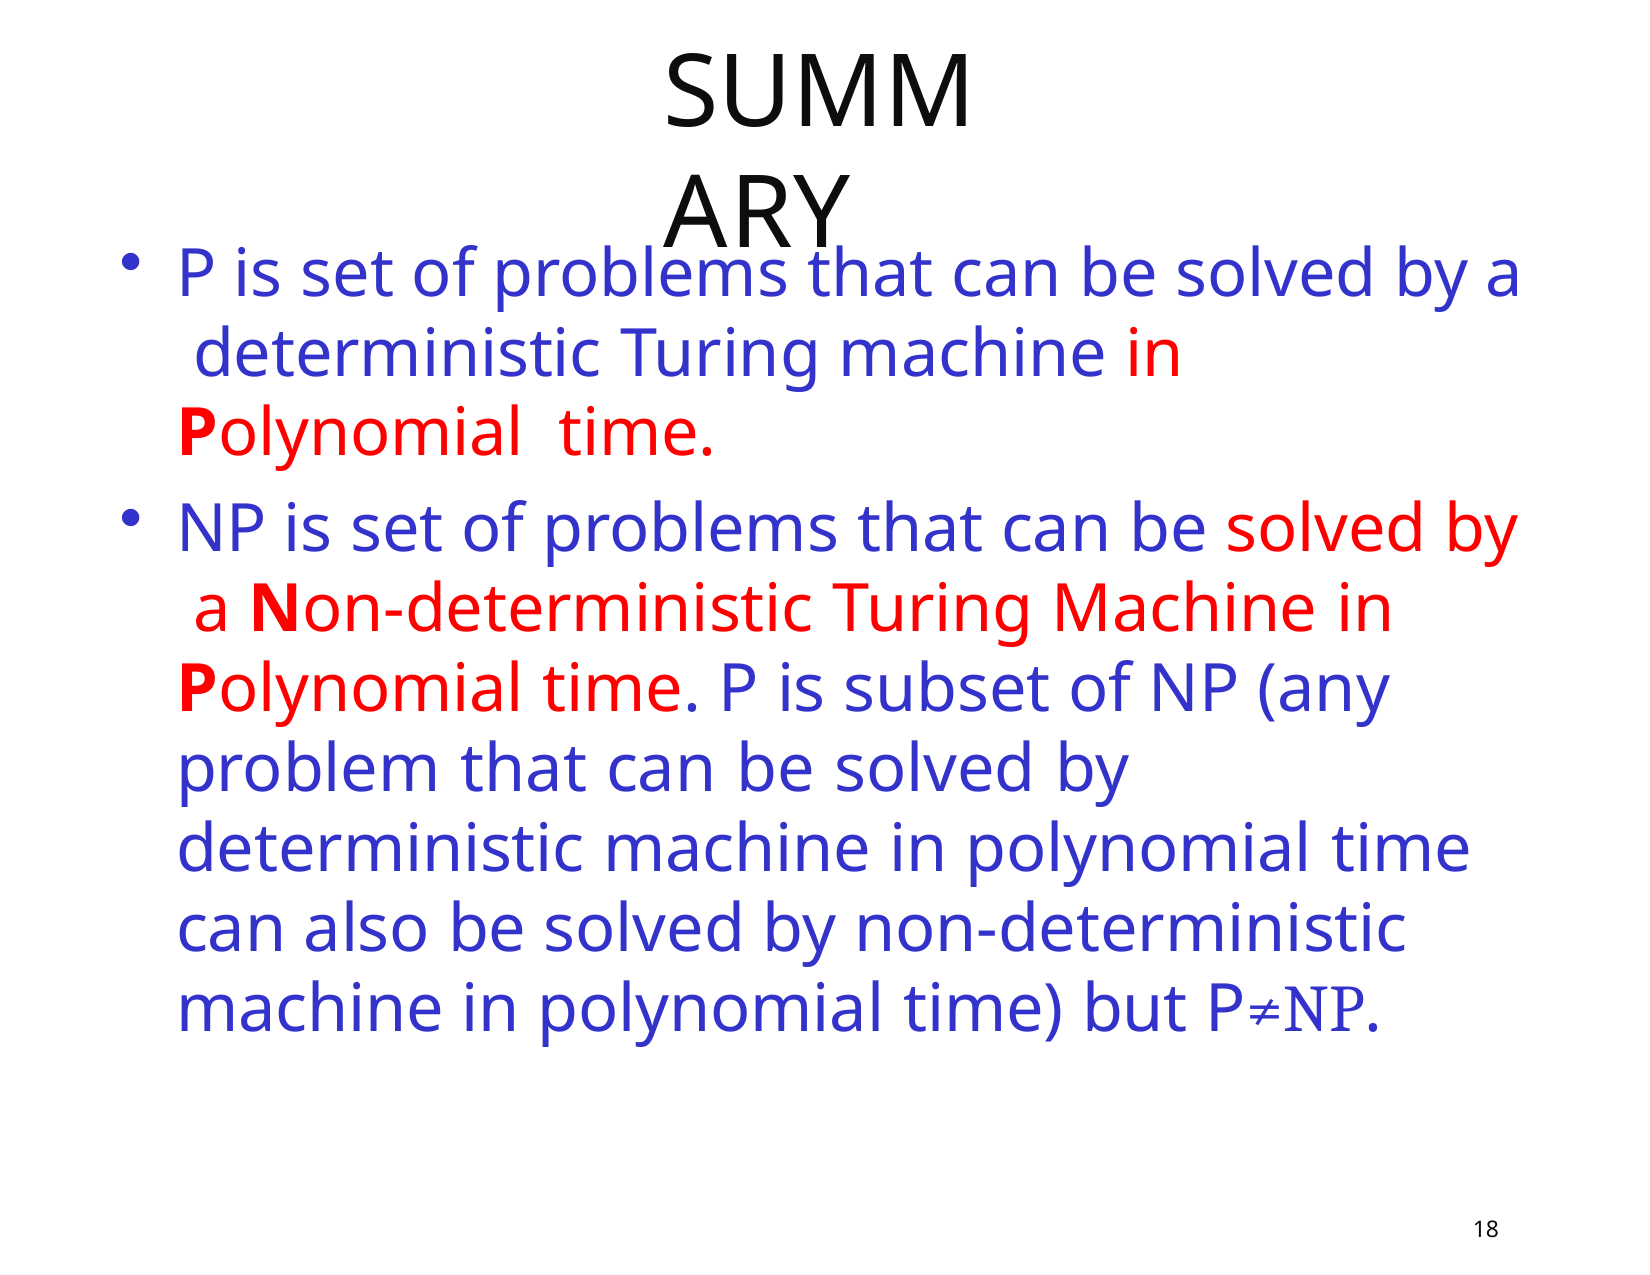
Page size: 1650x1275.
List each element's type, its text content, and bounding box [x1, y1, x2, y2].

text_box P is set of problems that can be solved by a deterministic Turing machine in Polynomial time. NP is set of problems that can be solved by a Non-deterministic Turing Machine in Polynomial time. P is subset of NP (any problem that can be solved by deterministic machine in polynomial time can also be solved by non-deterministic machine in polynomial time) but P≠NP. [117, 227, 1532, 1045]
slide_number 18 [1466, 858, 1599, 1275]
title Summary [661, 23, 988, 227]
